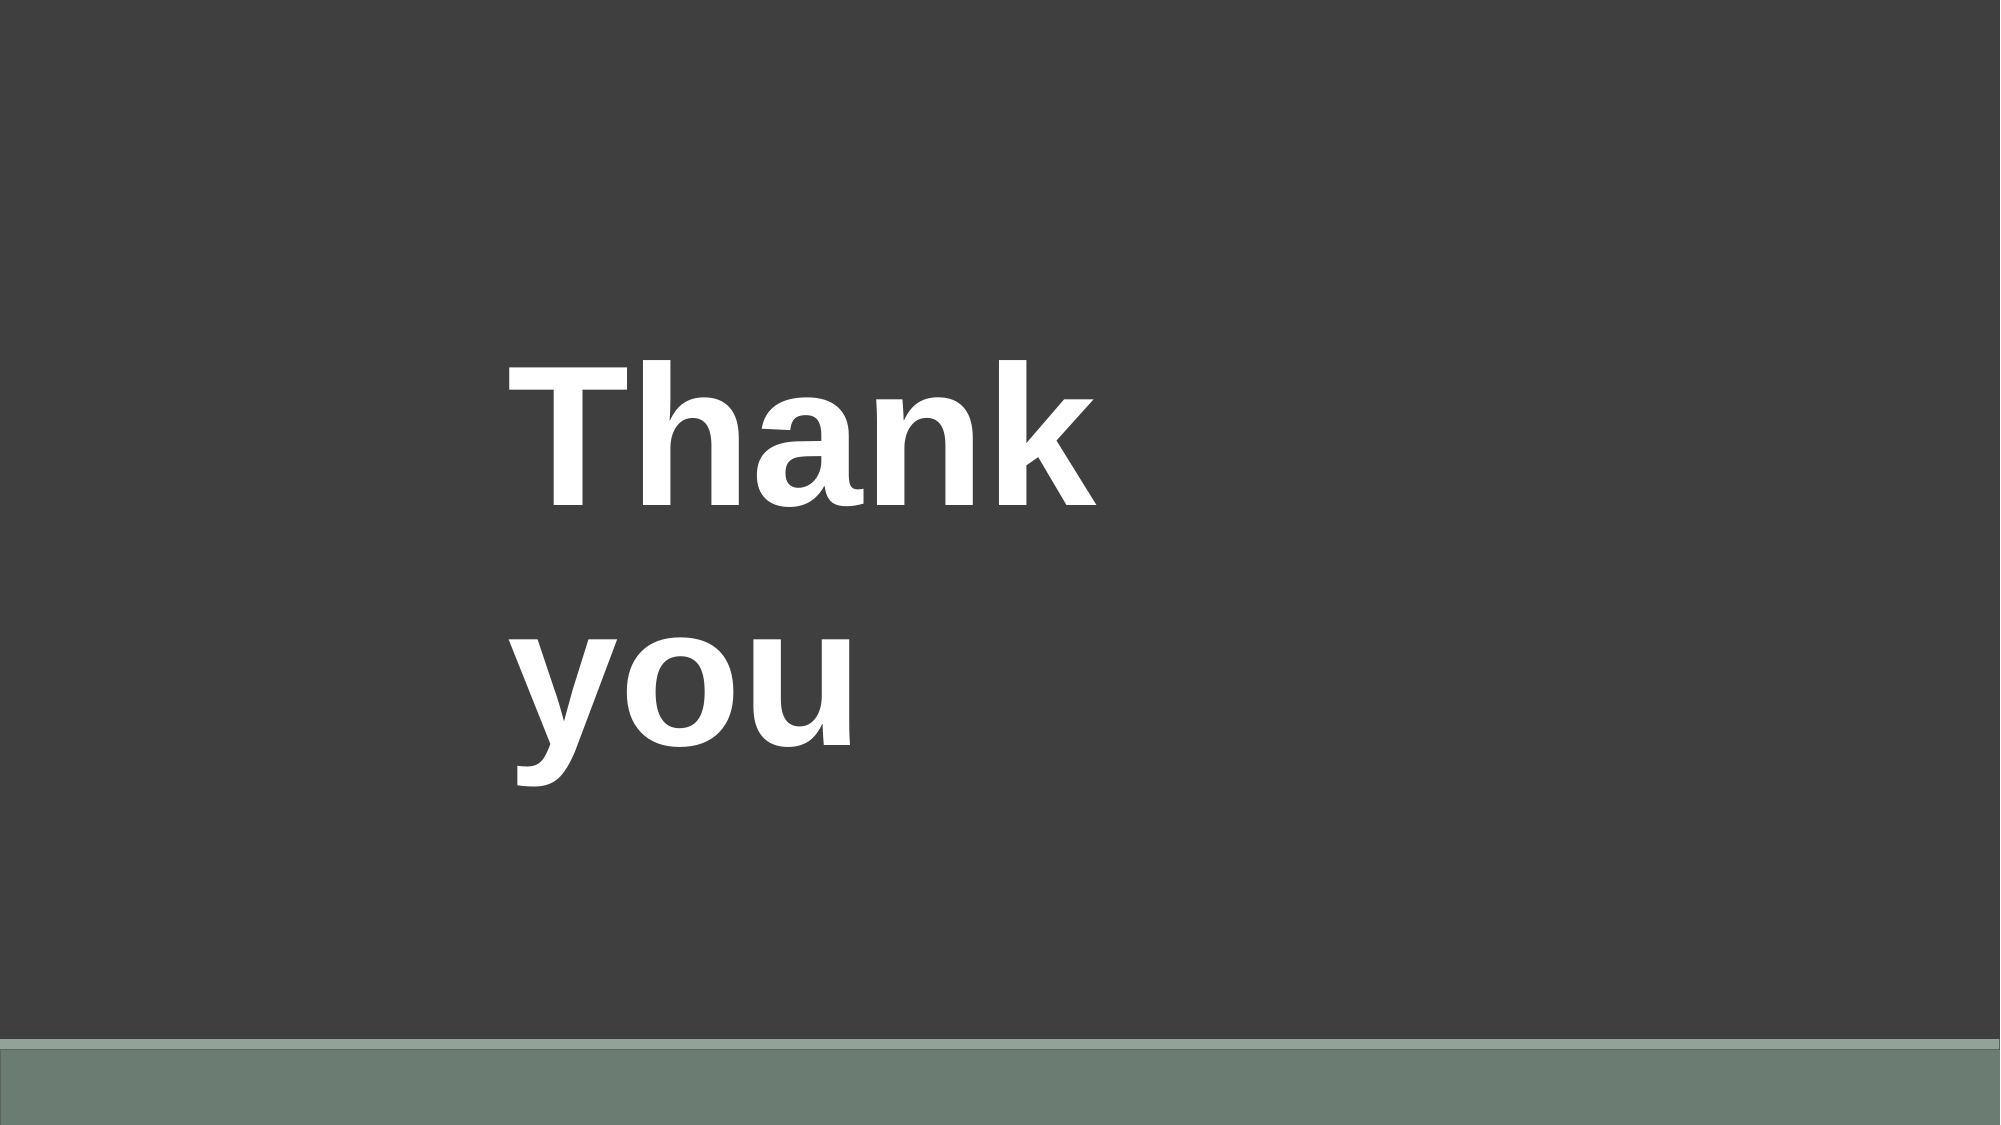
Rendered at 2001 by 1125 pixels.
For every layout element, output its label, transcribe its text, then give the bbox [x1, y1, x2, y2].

text_box Thank you [492, 297, 1502, 793]
